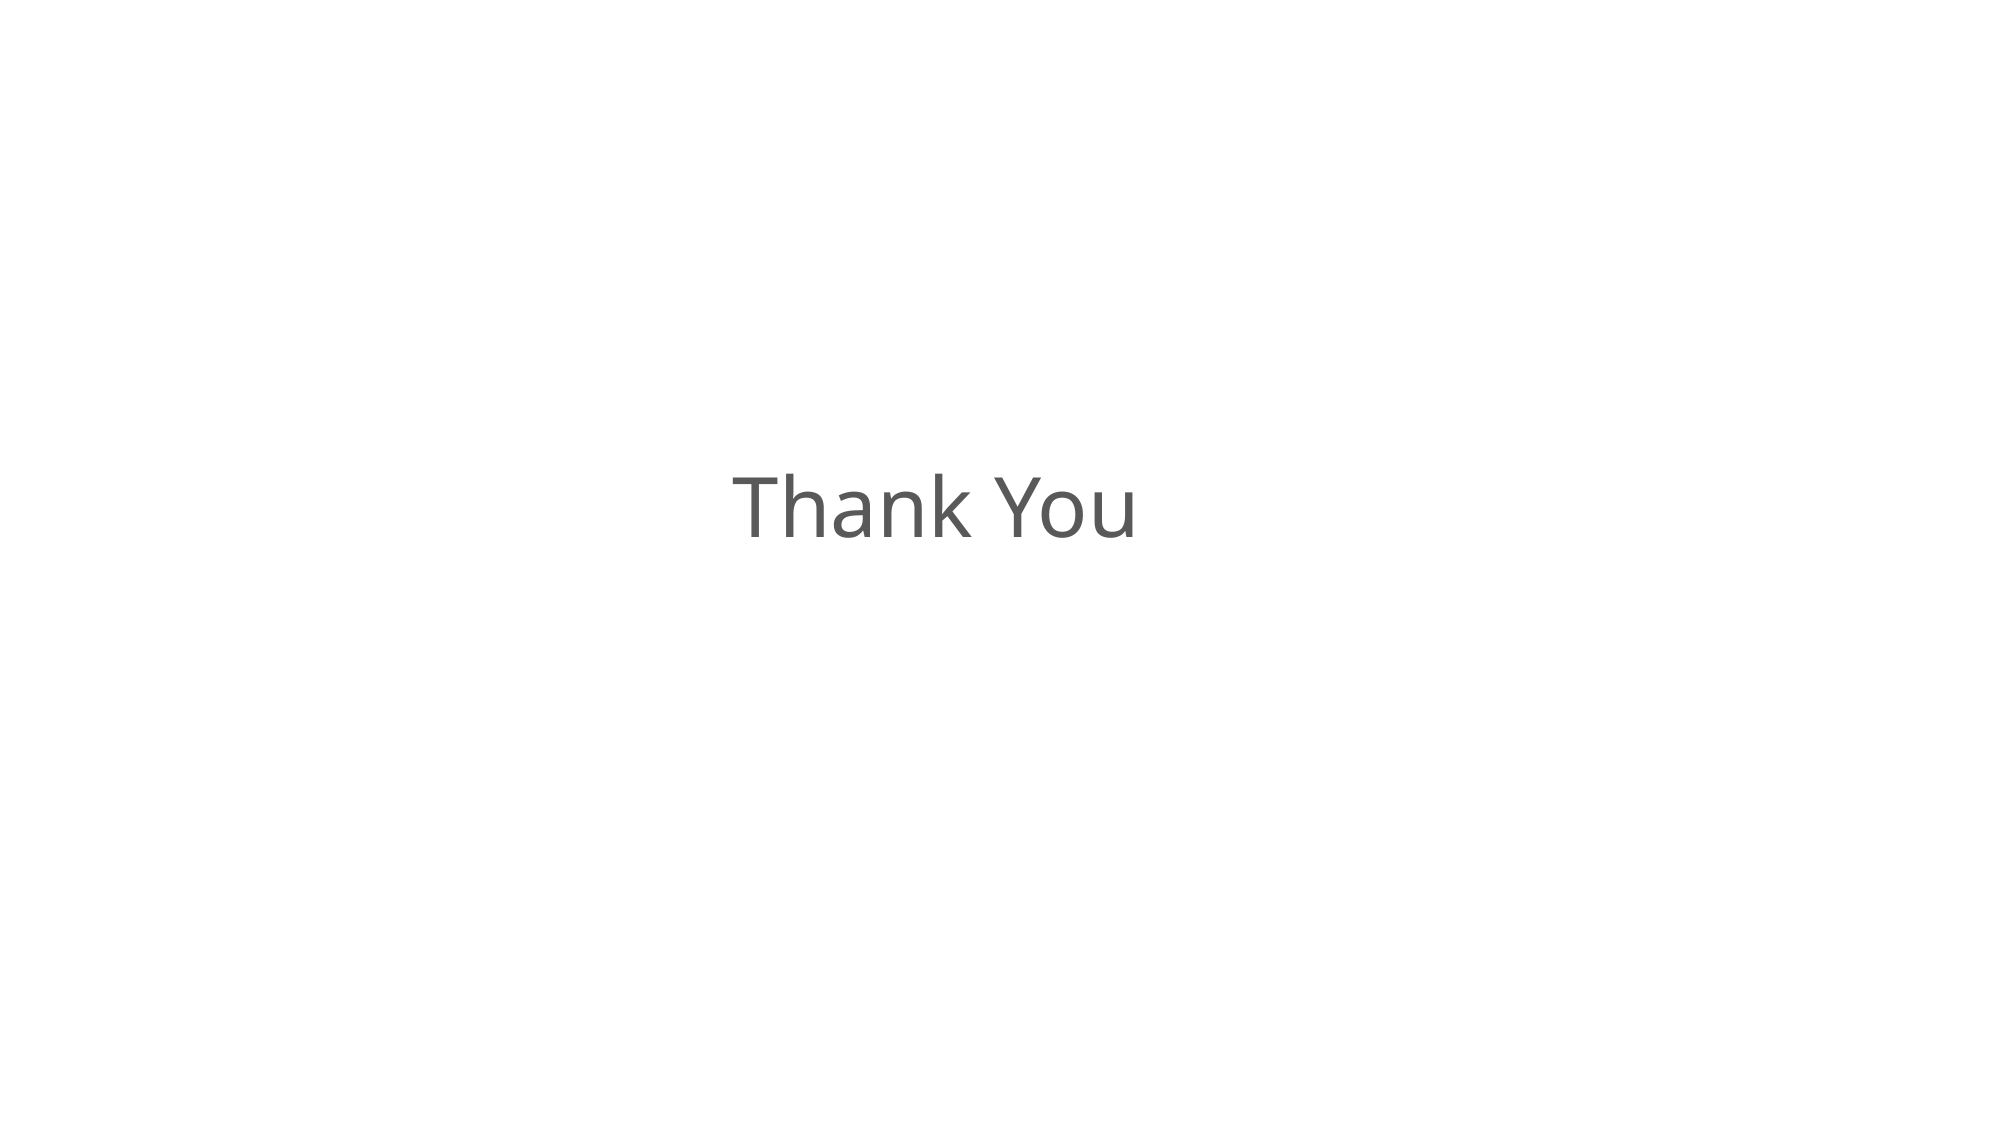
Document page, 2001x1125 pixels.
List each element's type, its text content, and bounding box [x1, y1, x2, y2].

text_box Thank You [718, 446, 1849, 562]
